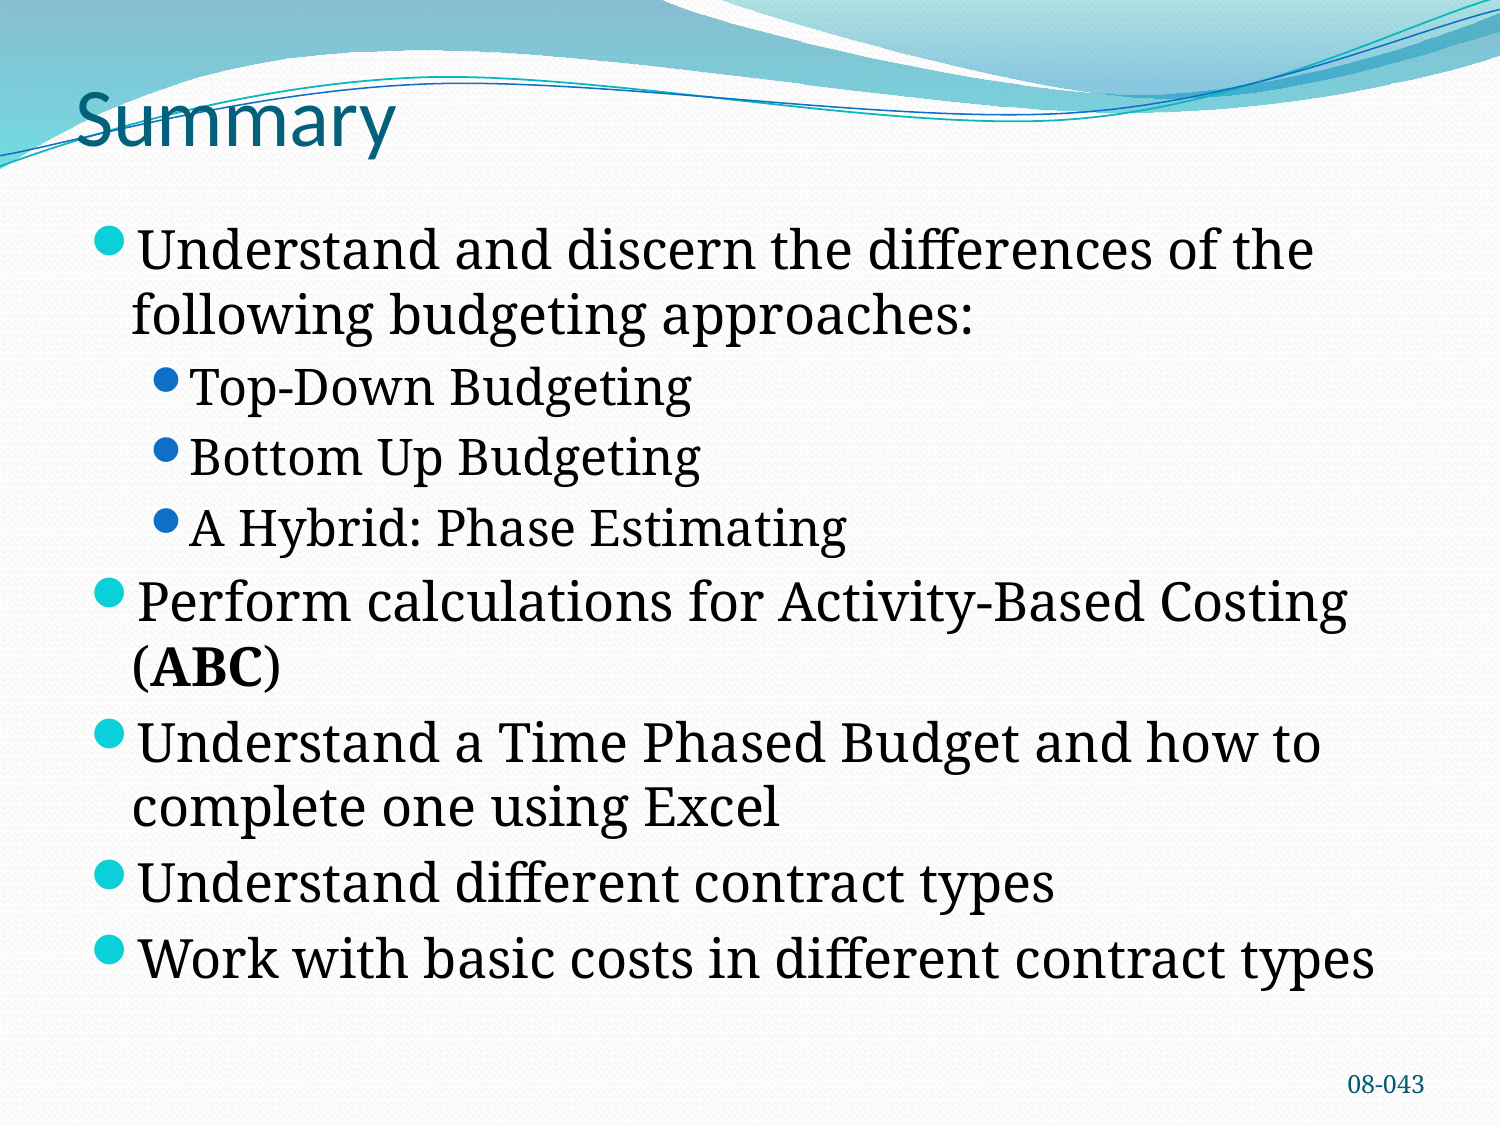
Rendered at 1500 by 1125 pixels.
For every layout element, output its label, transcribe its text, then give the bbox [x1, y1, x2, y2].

title Summary [74, 55, 1426, 178]
slide_number 08-043 [1299, 1042, 1425, 1103]
list Understand and discern the differences of the following budgeting approaches: Top-Down Budgeting Bottom Up Budgeting A Hybrid: Phase Estimating Perform calculations for Activity-Based Costing (ABC) Understand a Time Phased Budget and how to complete one using Excel Understand different contract types Work with basic costs in different contract types [74, 207, 1426, 1014]
